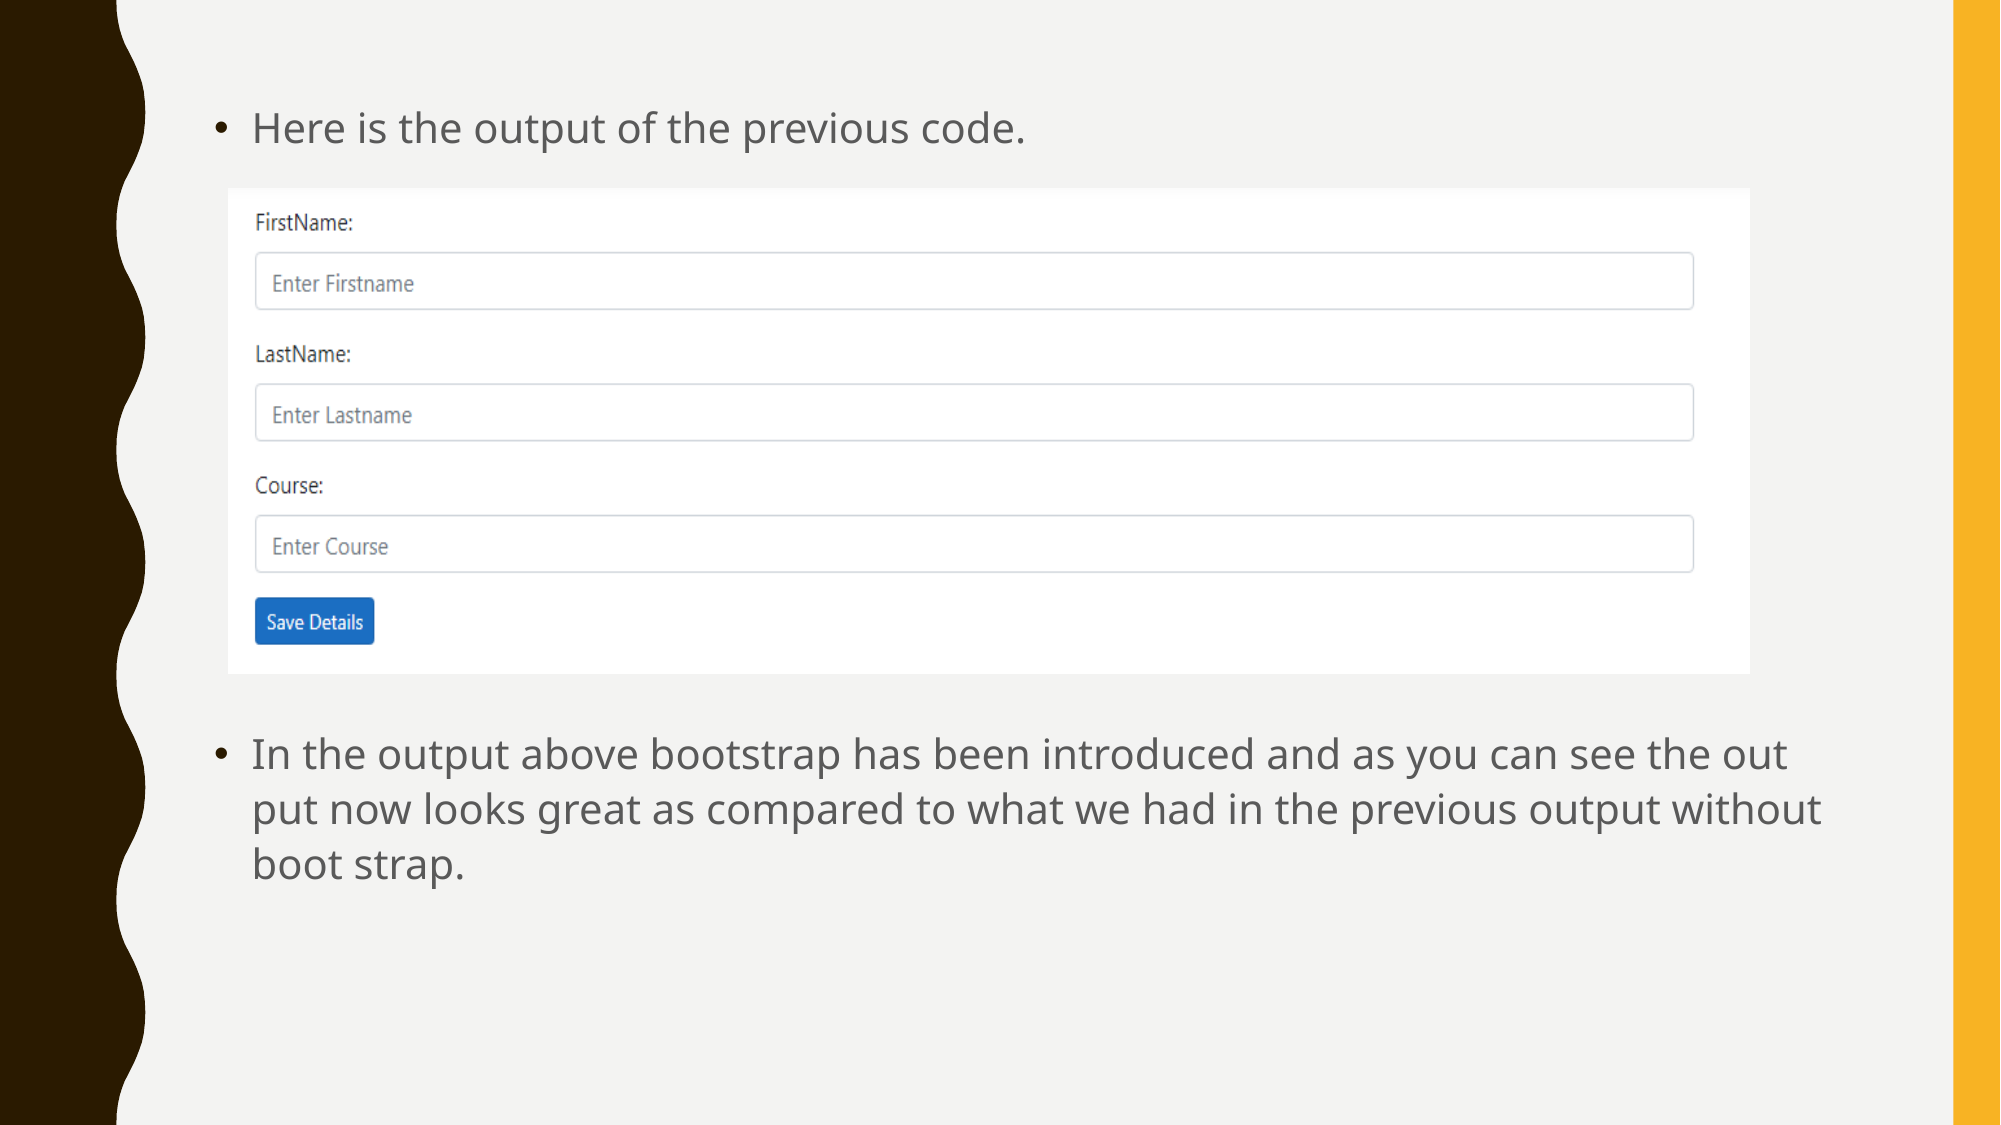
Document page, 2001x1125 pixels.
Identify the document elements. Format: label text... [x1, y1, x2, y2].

list Here is the output of the previous code. In the output above bootstrap has been introduced and as you can see the out put now looks great as compared to what we had in the previous output without boot strap. [199, 89, 1880, 1091]
picture [228, 188, 1750, 674]
